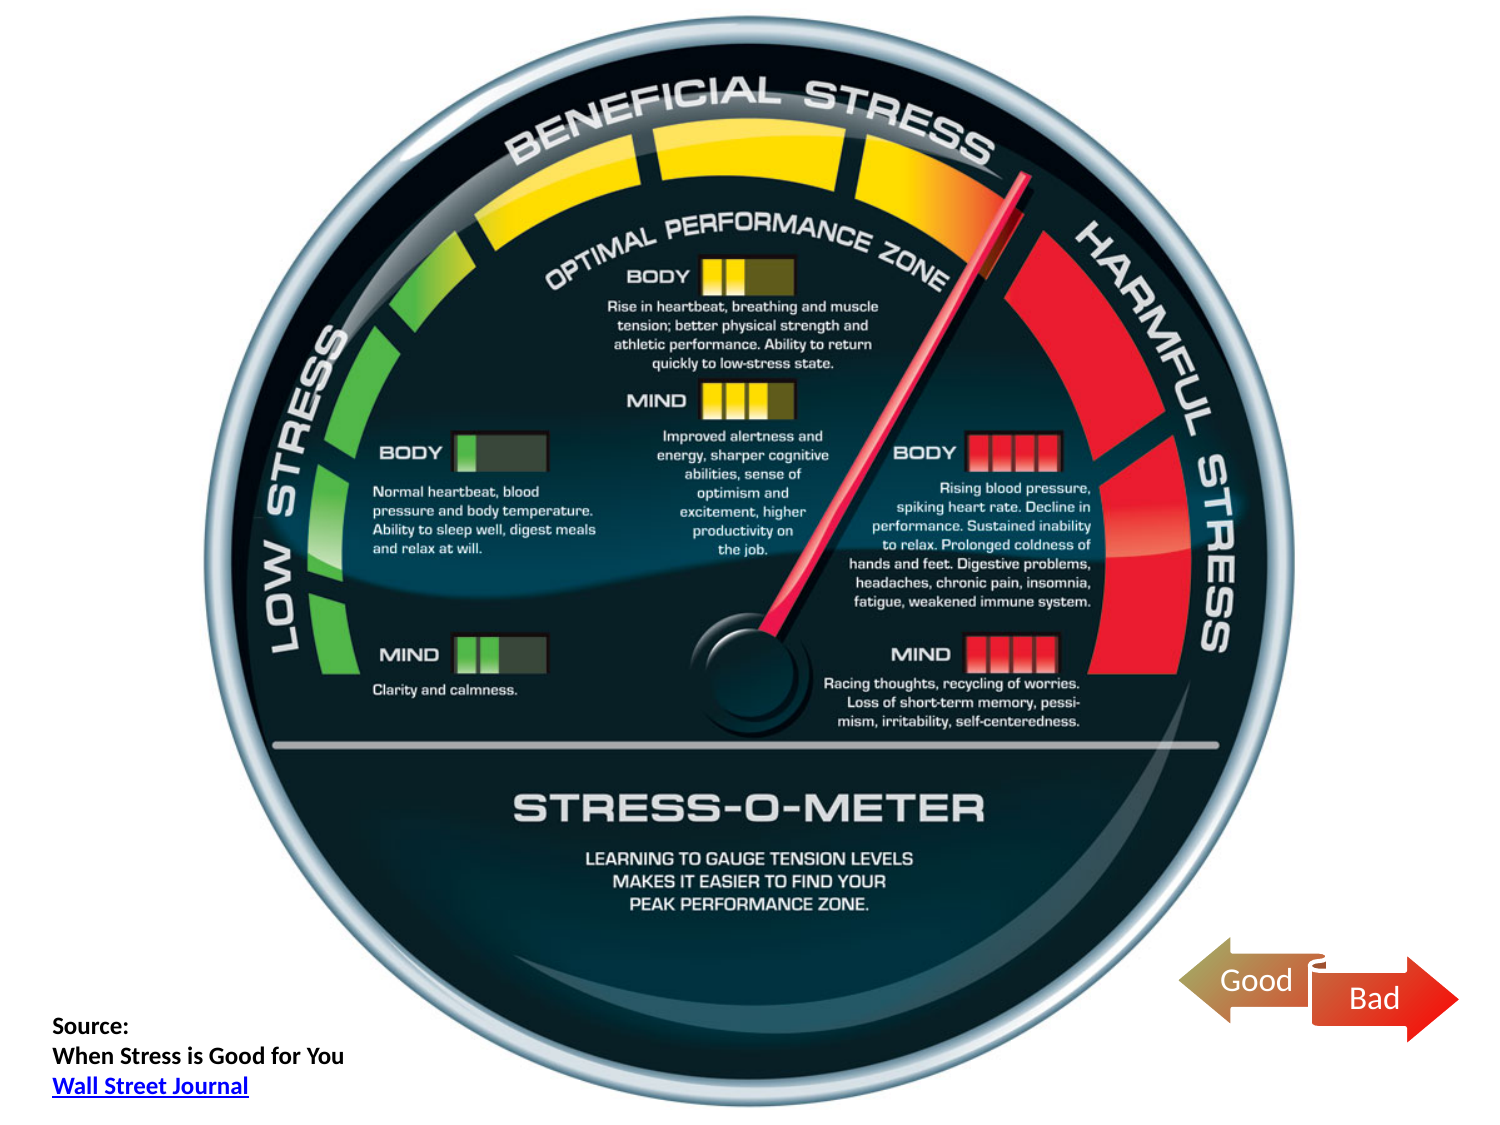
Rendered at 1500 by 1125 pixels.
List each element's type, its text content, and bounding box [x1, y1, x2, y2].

picture [150, 0, 1350, 1125]
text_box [1174, 854, 1463, 1125]
text_box Source: When Stress is Good for You Wall Street Journal [37, 1002, 145, 1107]
